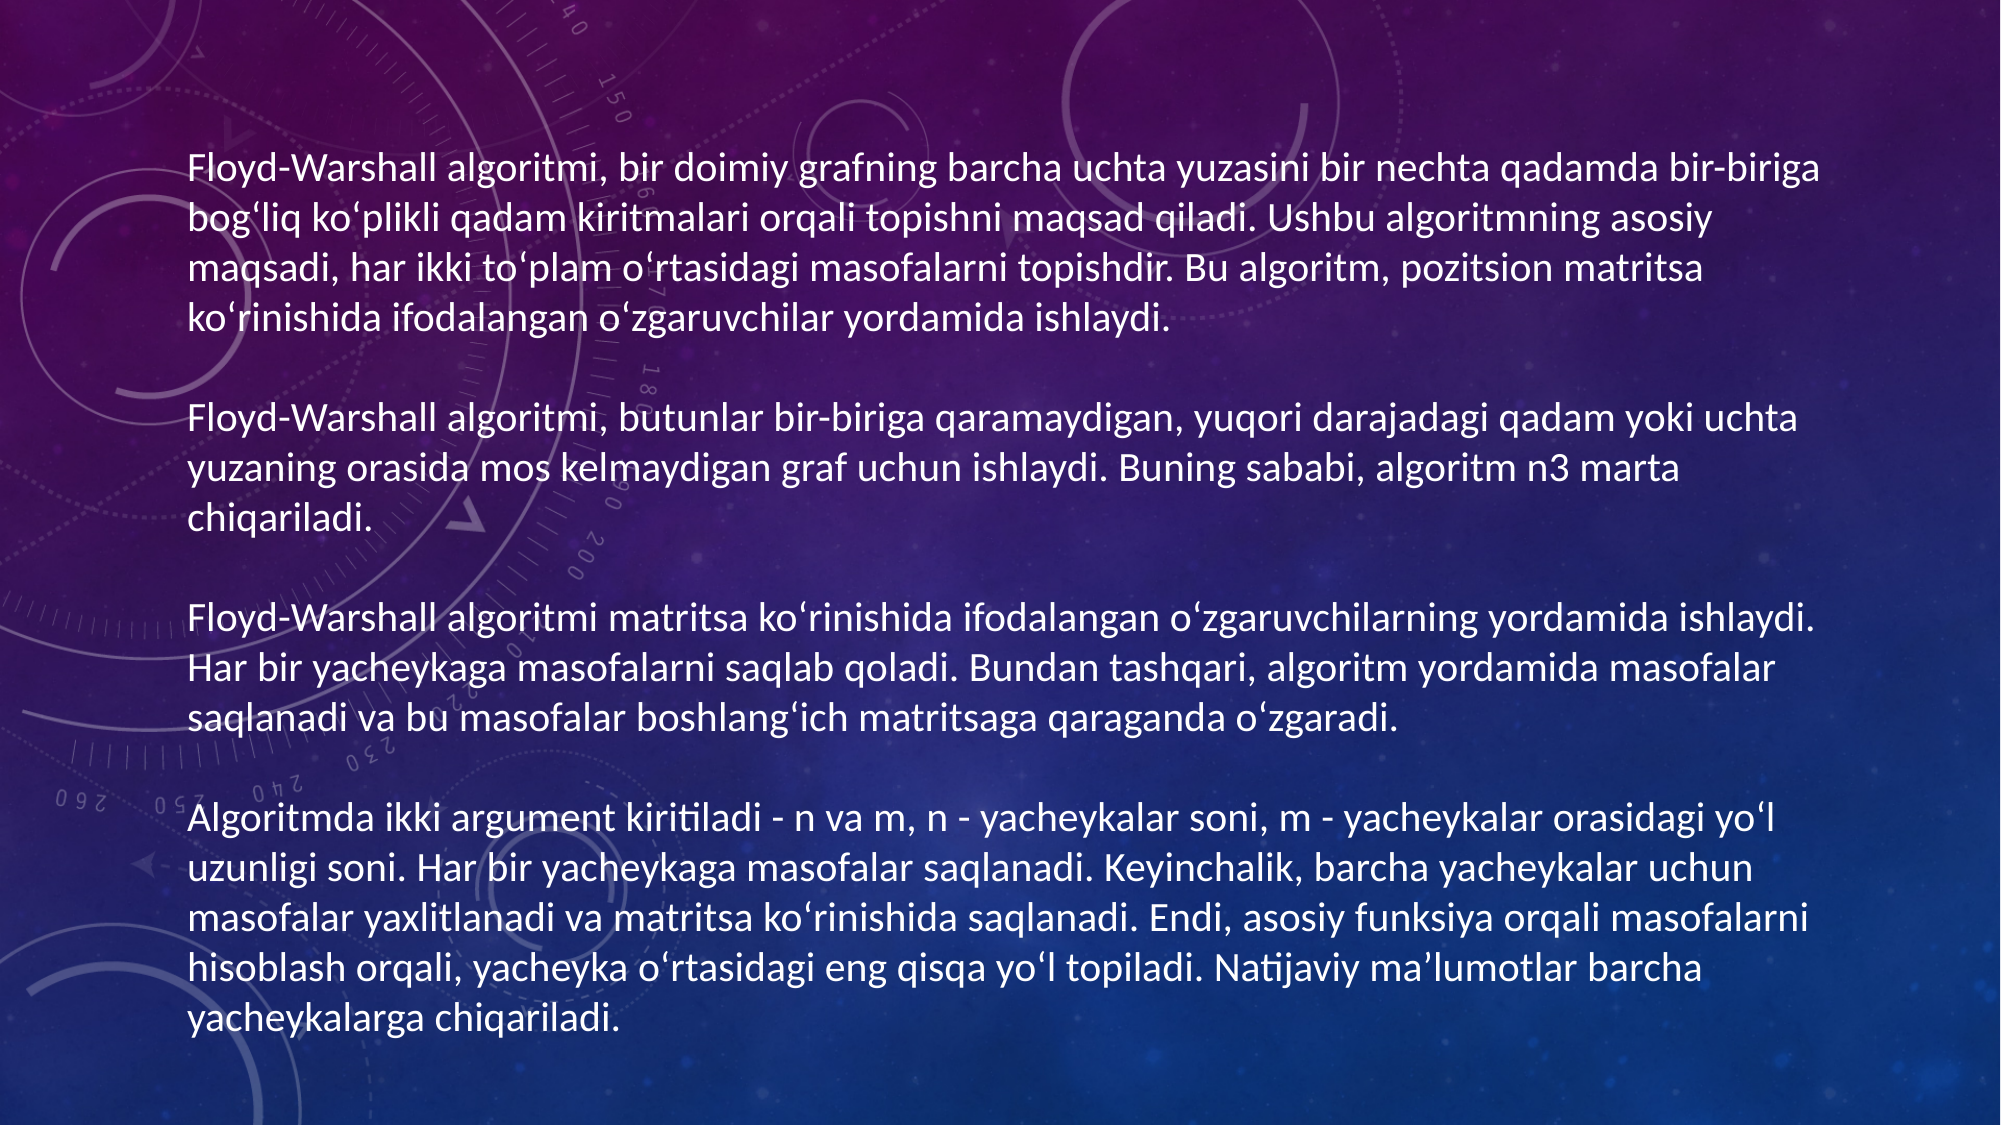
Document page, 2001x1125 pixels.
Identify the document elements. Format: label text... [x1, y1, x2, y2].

text_box Floyd-Warshall algoritmi, bir doimiy grafning barcha uchta yuzasini bir nechta qadamda bir-biriga bogʻliq koʻplikli qadam kiritmalari orqali topishni maqsad qiladi. Ushbu algoritmning asosiy maqsadi, har ikki toʻplam oʻrtasidagi masofalarni topishdir. Bu algoritm, pozitsion matritsa koʻrinishida ifodalangan oʻzgaruvchilar yordamida ishlaydi. Floyd-Warshall algoritmi, butunlar bir-biriga qaramaydigan, yuqori darajadagi qadam yoki uchta yuzaning orasida mos kelmaydigan graf uchun ishlaydi. Buning sababi, algoritm n3 marta chiqariladi. Floyd-Warshall algoritmi matritsa koʻrinishida ifodalangan oʻzgaruvchilarning yordamida ishlaydi. Har bir yacheykaga masofalarni saqlab qoladi. Bundan tashqari, algoritm yordamida masofalar saqlanadi va bu masofalar boshlangʻich matritsaga qaraganda oʻzgaradi. Algoritmda ikki argument kiritiladi - n va m, n - yacheykalar soni, m - yacheykalar orasidagi yoʻl uzunligi soni. Har bir yacheykaga masofalar saqlanadi. Keyinchalik, barcha yacheykalar uchun masofalar yaxlitlanadi va matritsa koʻrinishida saqlanadi. Endi, asosiy funksiya orqali masofalarni hisoblash orqali, yacheyka oʻrtasidagi eng qisqa yoʻl topiladi. Natijaviy maʼlumotlar barcha yacheykalarga chiqariladi. [172, 132, 1871, 1098]
picture [0, 0, 2001, 1125]
